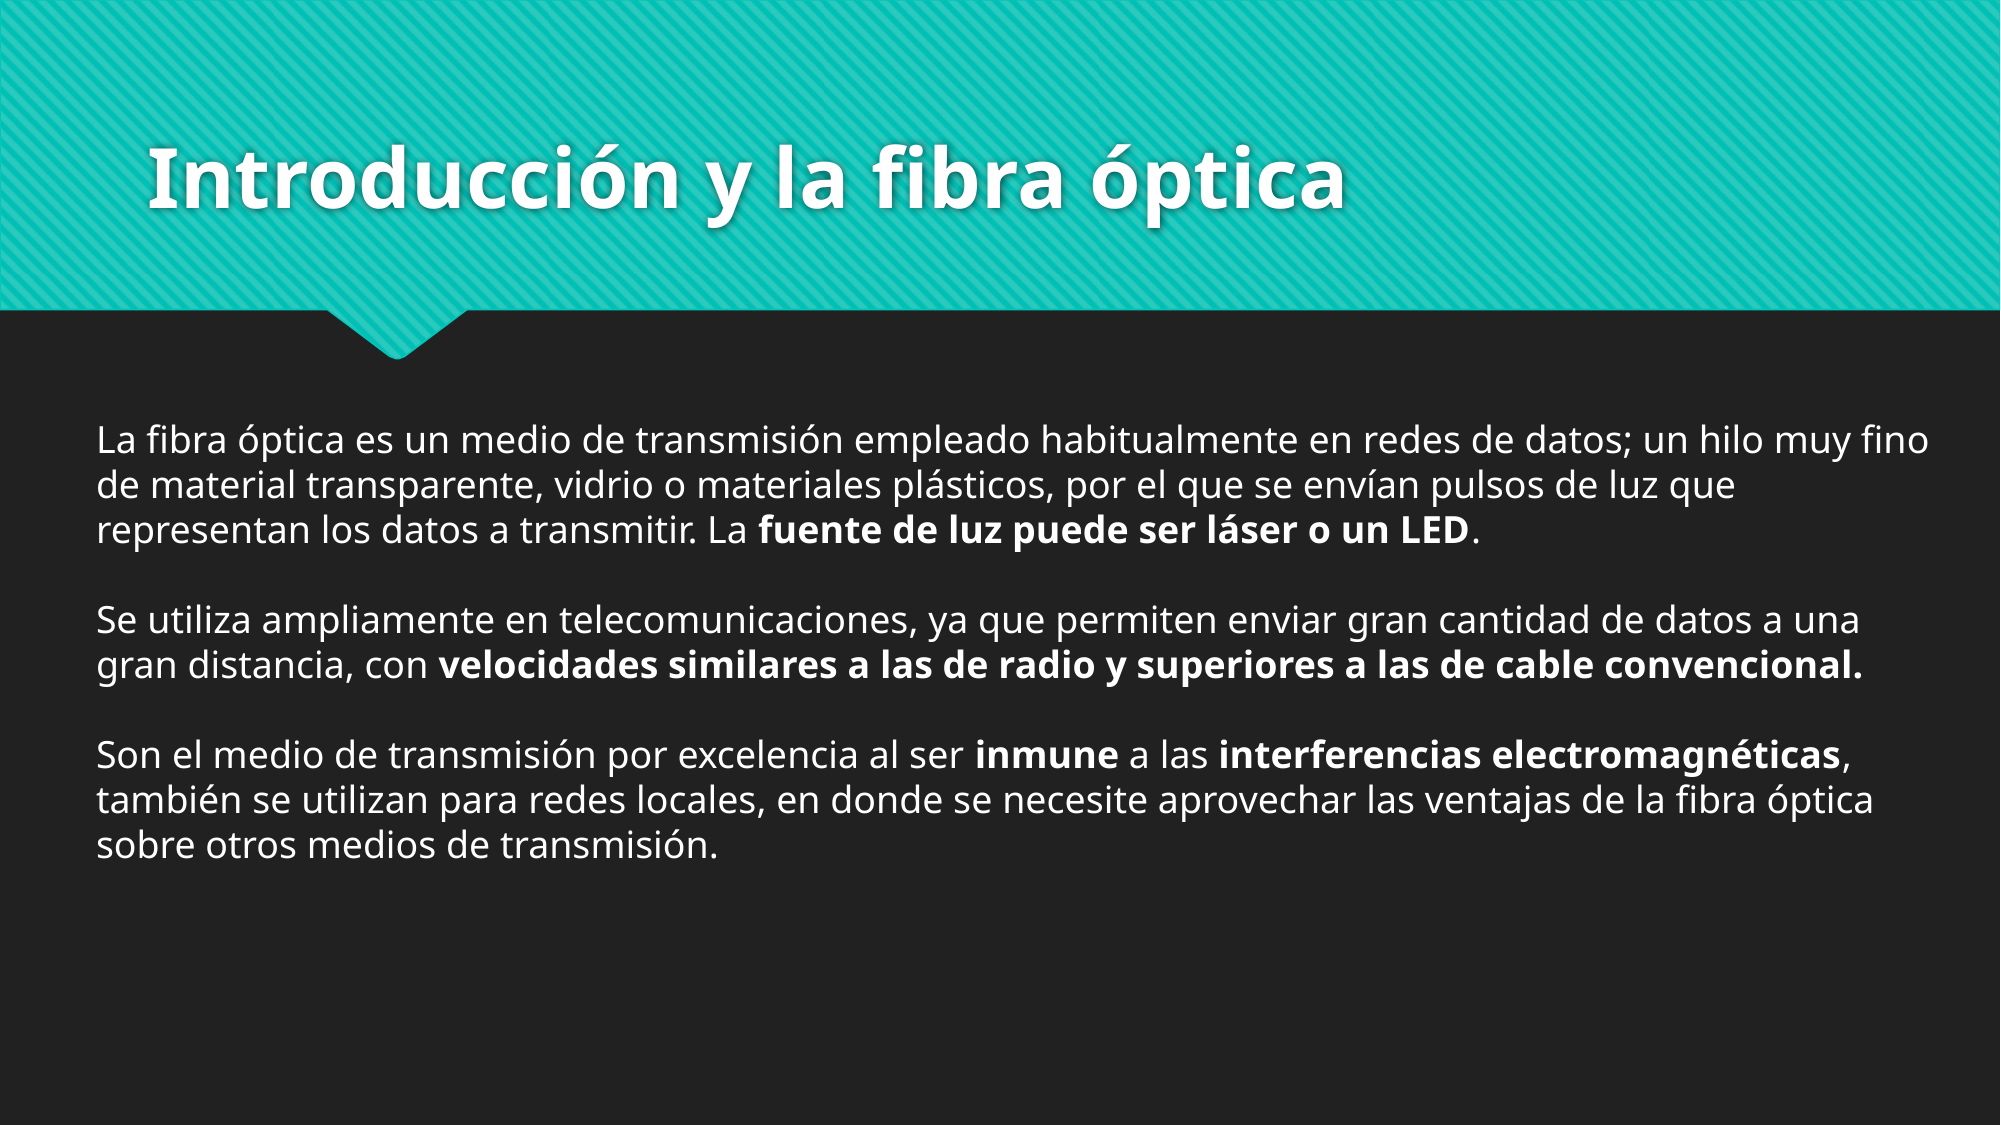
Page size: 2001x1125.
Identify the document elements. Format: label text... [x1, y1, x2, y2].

title Introducción y la fibra óptica [132, 73, 1868, 233]
text_box La fibra óptica es un medio de transmisión empleado habitualmente en redes de datos; un hilo muy fino de material transparente, vidrio o materiales plásticos, por el que se envían pulsos de luz que representan los datos a transmitir. La fuente de luz puede ser láser o un LED. Se utiliza ampliamente en telecomunicaciones, ya que permiten enviar gran cantidad de datos a una gran distancia, con velocidades similares a las de radio y superiores a las de cable convencional. Son el medio de transmisión por excelencia al ser inmune a las interferencias electromagnéticas, también se utilizan para redes locales, en donde se necesite aprovechar las ventajas de la fibra óptica sobre otros medios de transmisión. [81, 408, 1950, 918]
